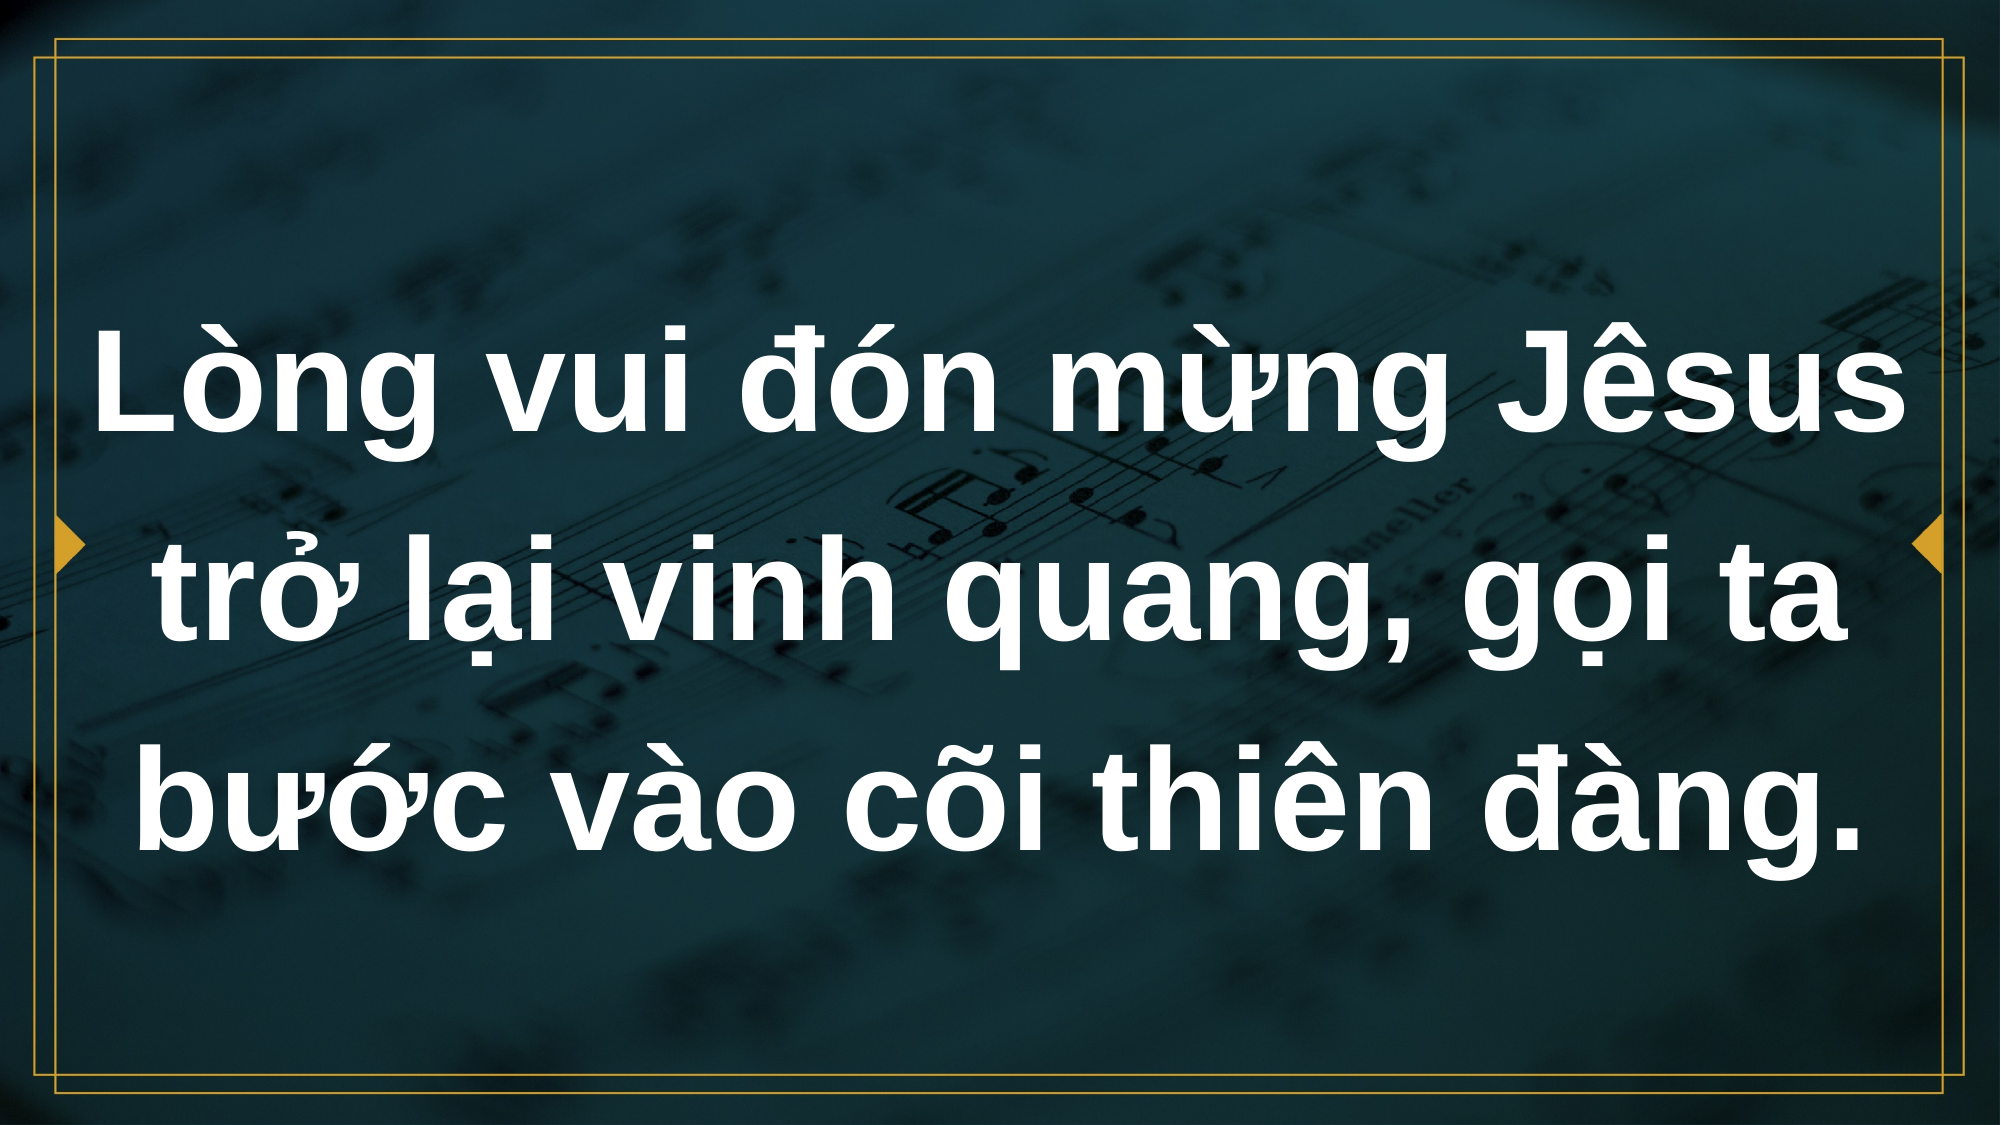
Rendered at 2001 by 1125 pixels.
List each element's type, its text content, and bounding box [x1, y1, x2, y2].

title Lòng vui đón mừng Jêsus trở lại vinh quang, gọi ta bước vào cõi thiên đàng. [55, 53, 1945, 1077]
picture [0, 0, 2000, 1125]
